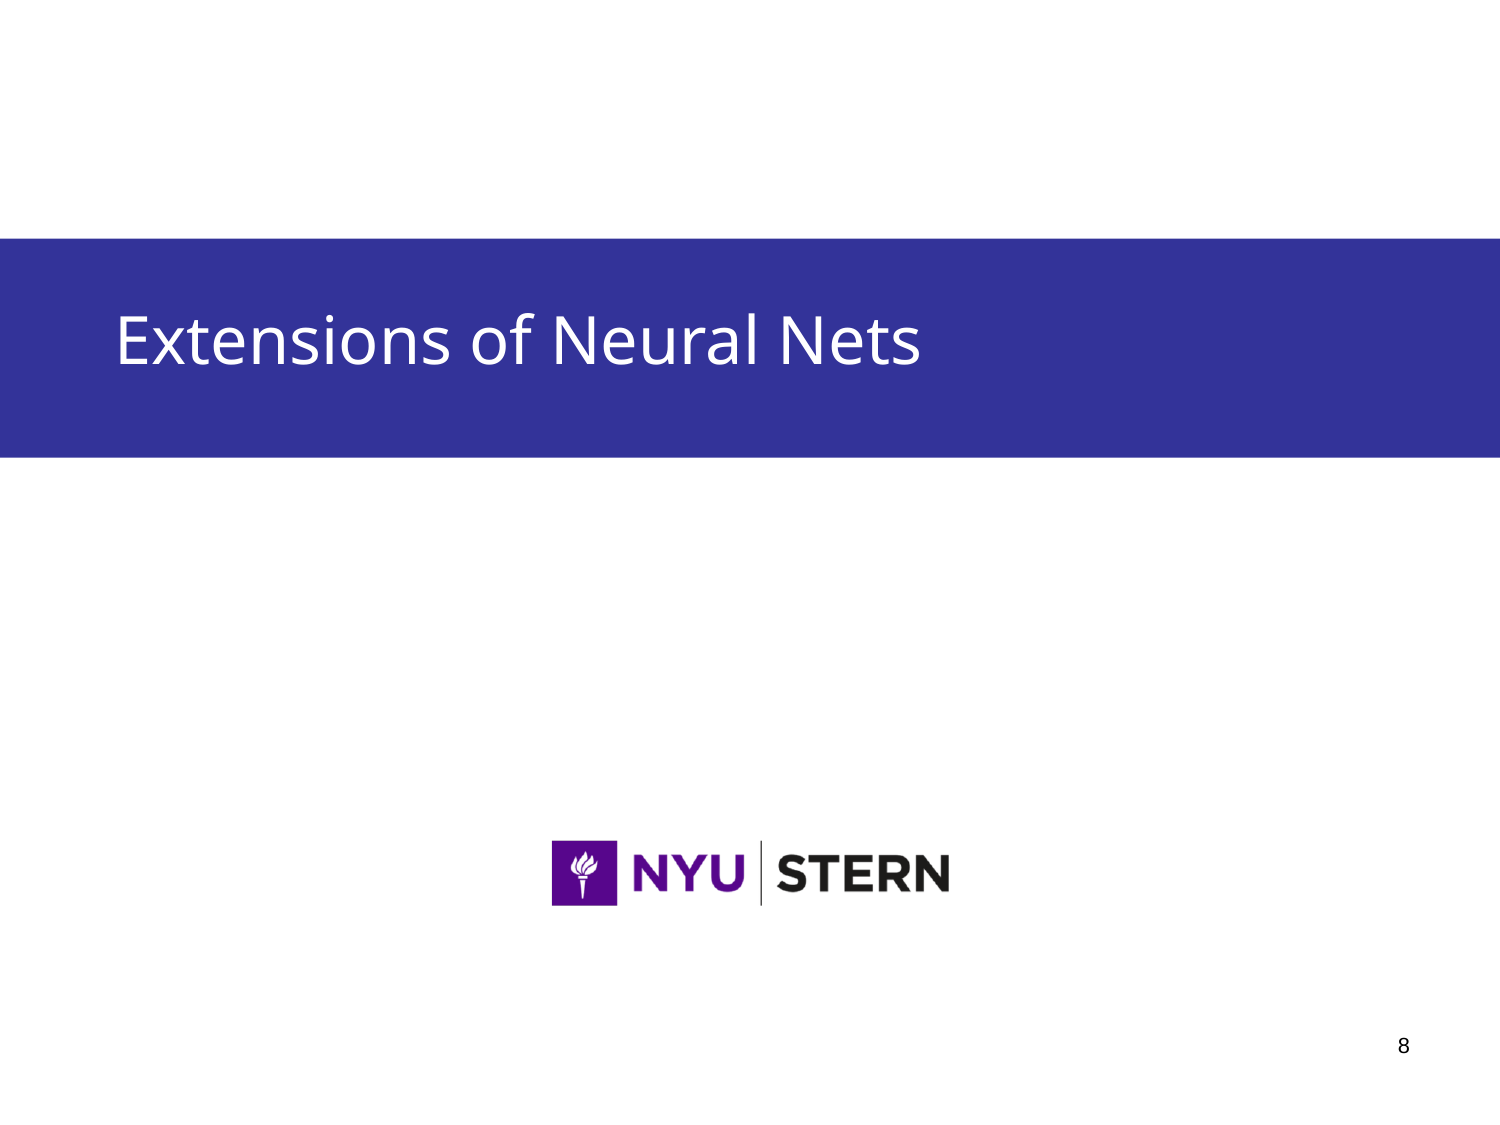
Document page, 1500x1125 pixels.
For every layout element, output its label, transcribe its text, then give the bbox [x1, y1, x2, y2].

picture [526, 747, 974, 999]
slide_number 8 [1074, 1024, 1426, 1103]
list Extensions of Neural Nets [99, 290, 1109, 441]
